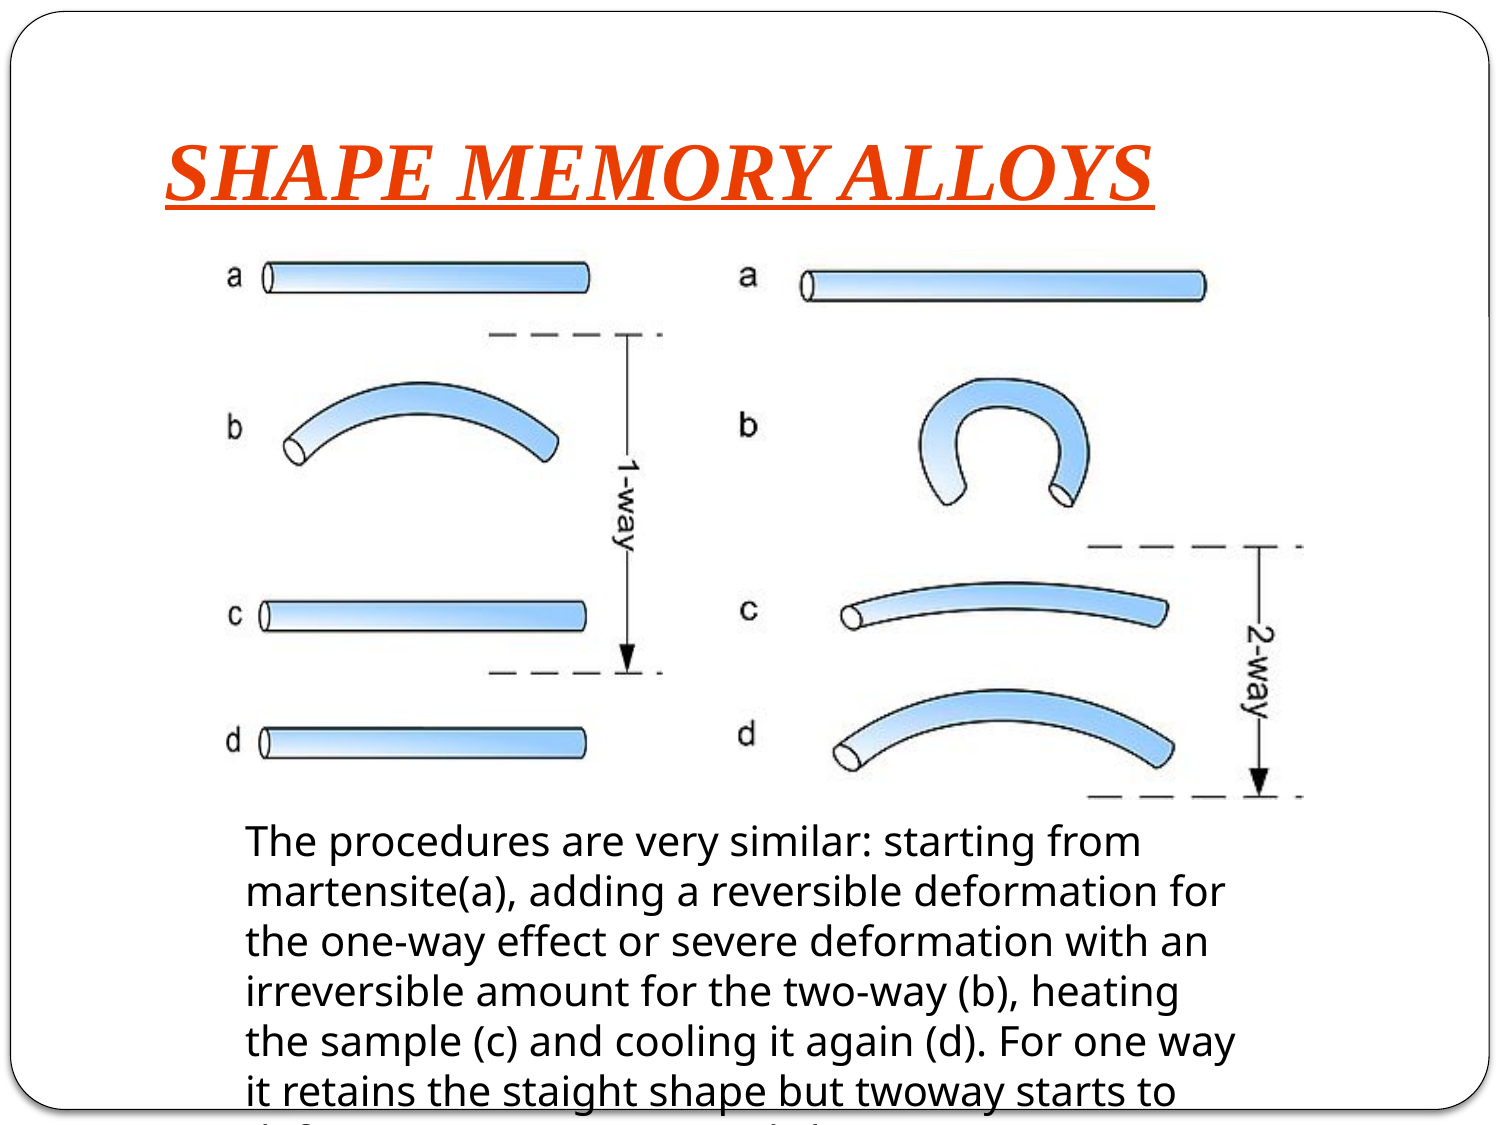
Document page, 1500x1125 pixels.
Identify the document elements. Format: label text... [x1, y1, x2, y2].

title SHAPE MEMORY ALLOYS [150, 45, 1425, 233]
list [224, 249, 663, 763]
picture [737, 249, 1305, 801]
text_box The procedures are very similar: starting from martensite(a), adding a reversible deformation for the one-way effect or severe deformation with an irreversible amount for the two-way (b), heating the sample (c) and cooling it again (d). For one way it retains the staight shape but twoway starts to deform again to its second shape [230, 806, 1268, 1125]
